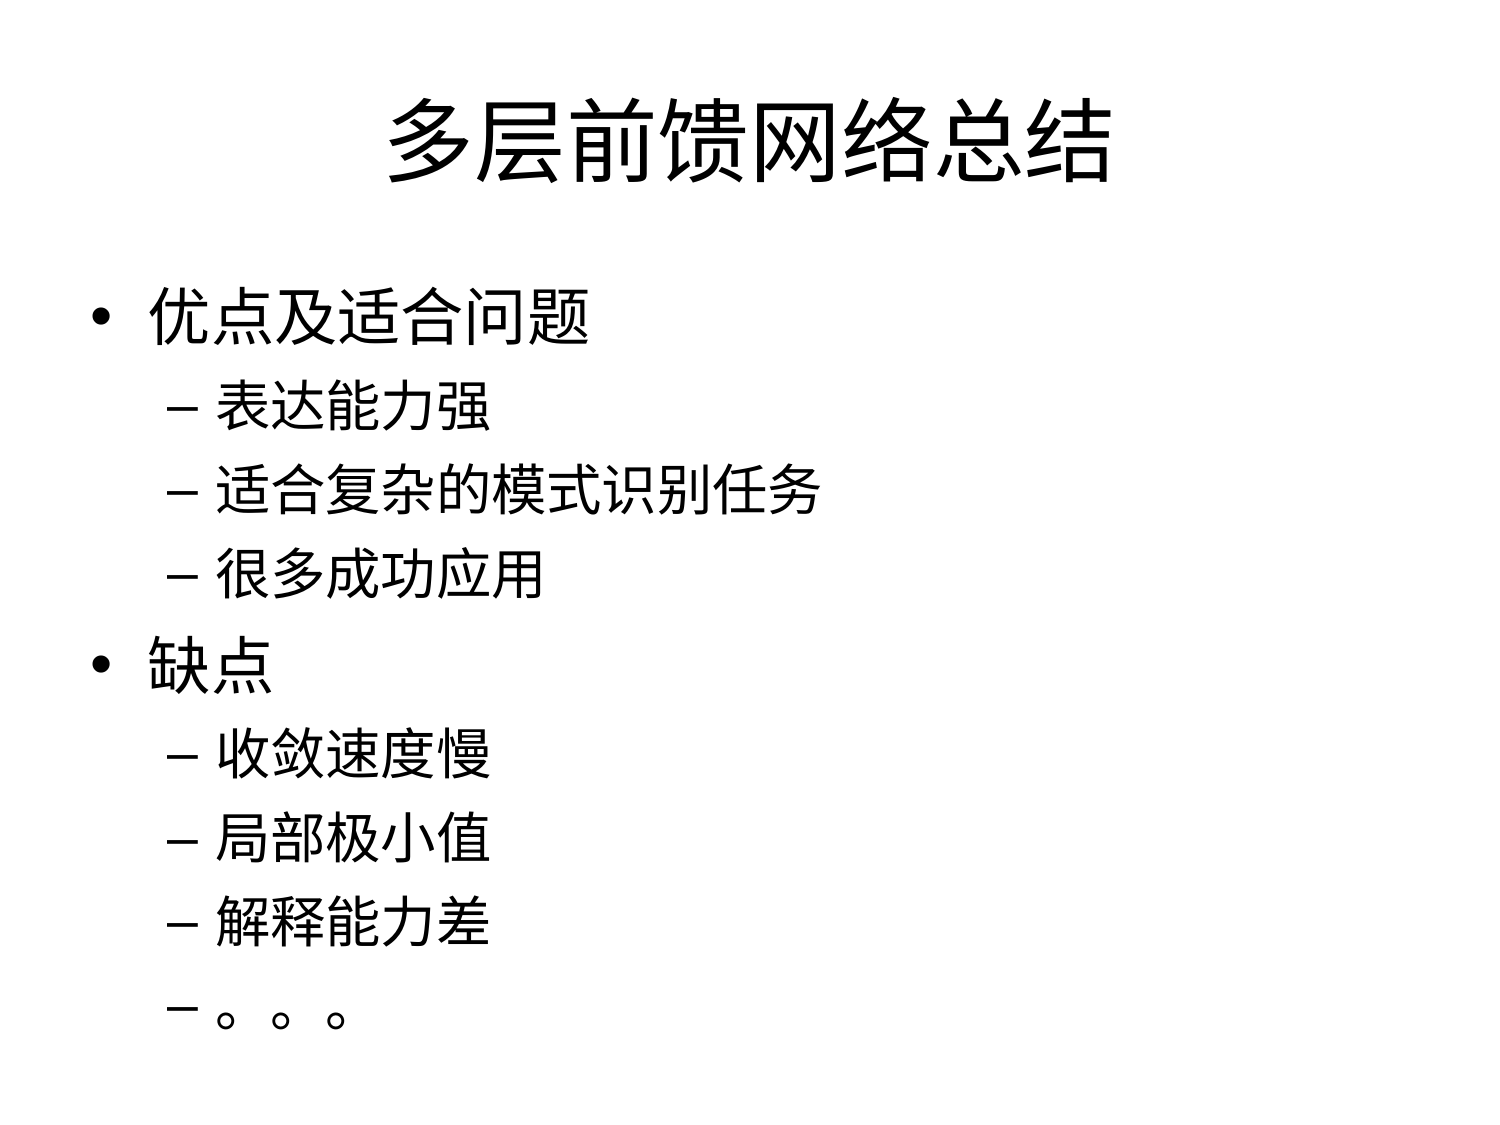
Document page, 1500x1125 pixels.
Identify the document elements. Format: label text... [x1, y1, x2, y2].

title 多层前馈网络总结 [75, 45, 1425, 233]
list 优点及适合问题 表达能力强 适合复杂的模式识别任务 很多成功应用 缺点 收敛速度慢 局部极小值 解释能力差 。。。 [75, 262, 1447, 1047]
